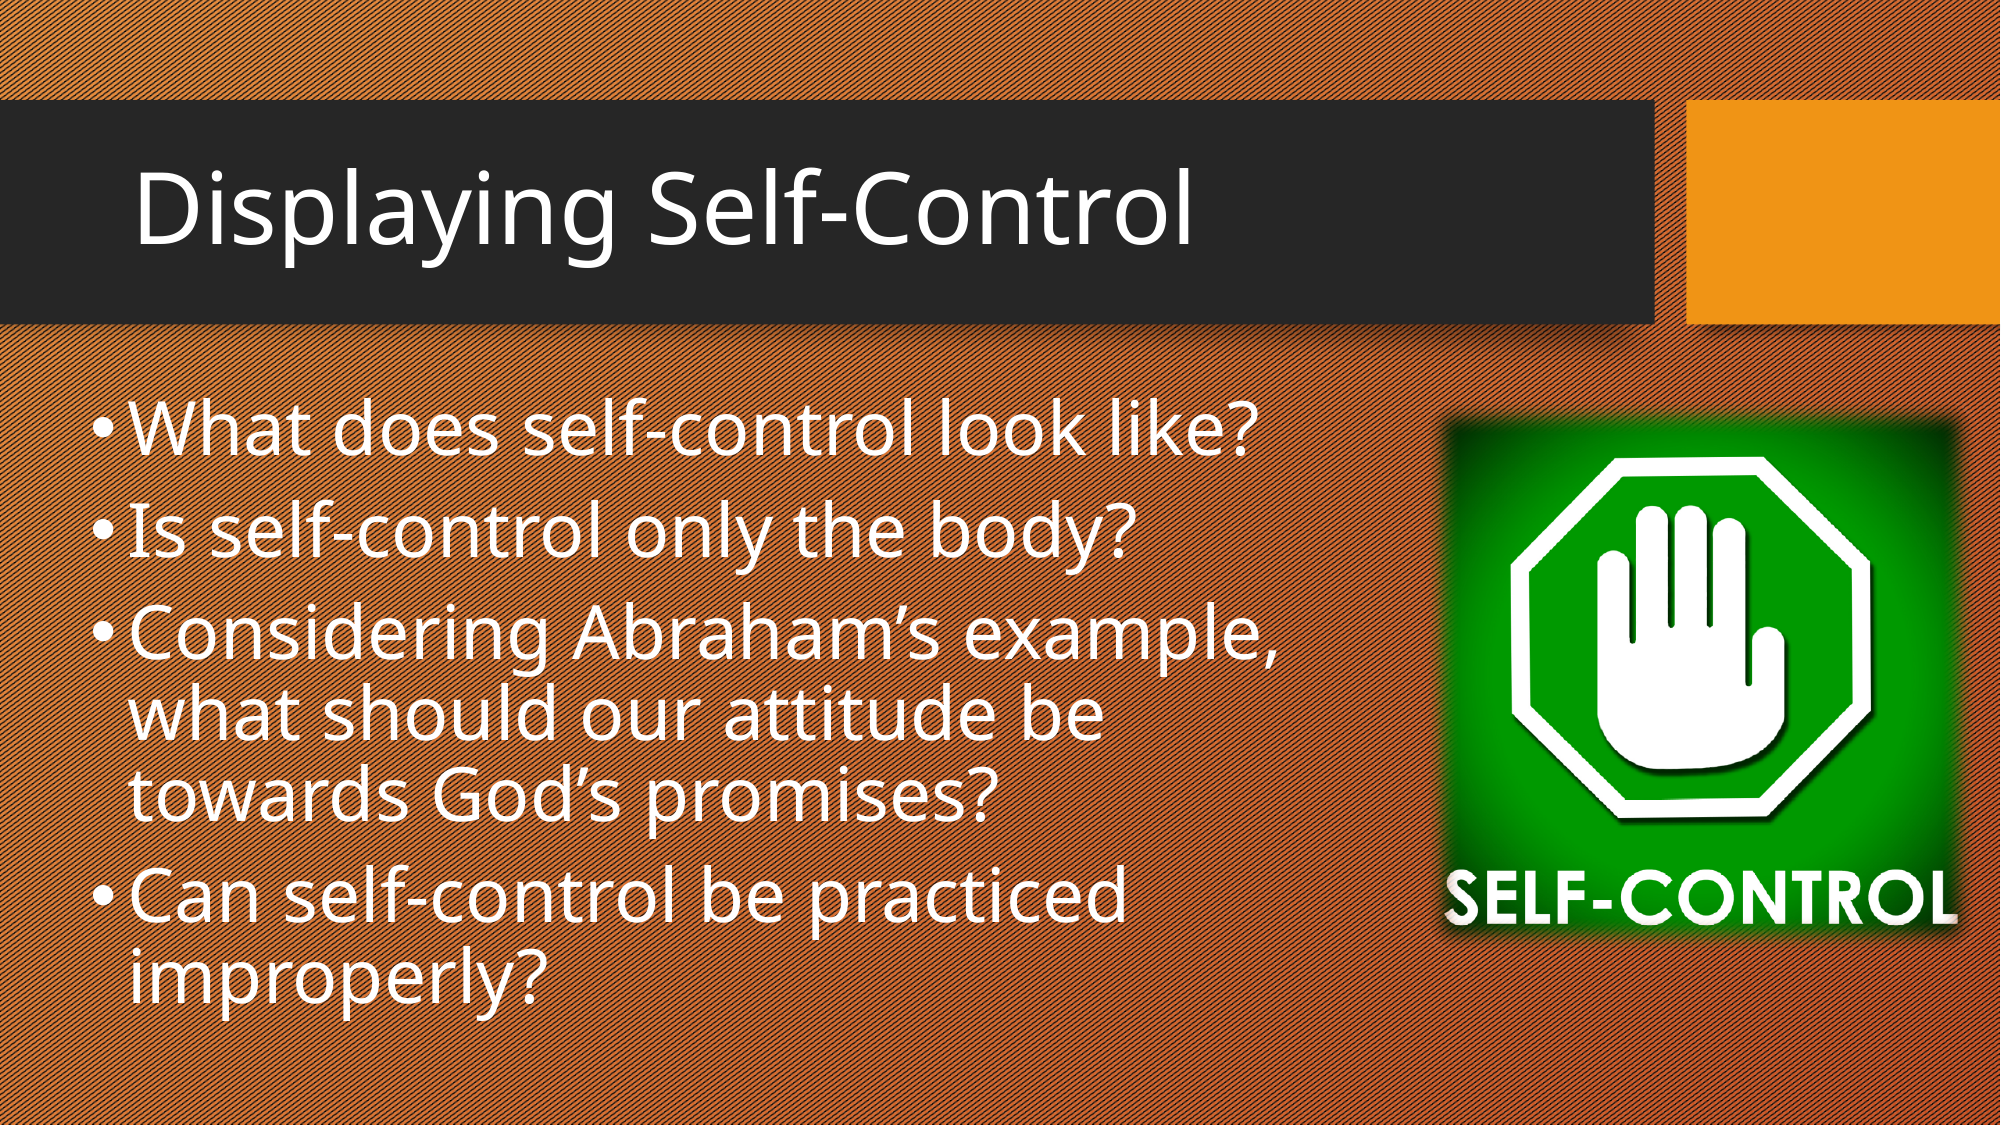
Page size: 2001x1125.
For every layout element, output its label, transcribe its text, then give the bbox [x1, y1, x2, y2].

title Displaying Self-Control [116, 123, 1625, 301]
picture [0, 0, 2001, 1125]
list What does self-control look like? Is self-control only the body? Considering Abraham’s example, what should our attitude be towards God’s promises? Can self-control be practiced improperly? [75, 383, 1400, 1125]
